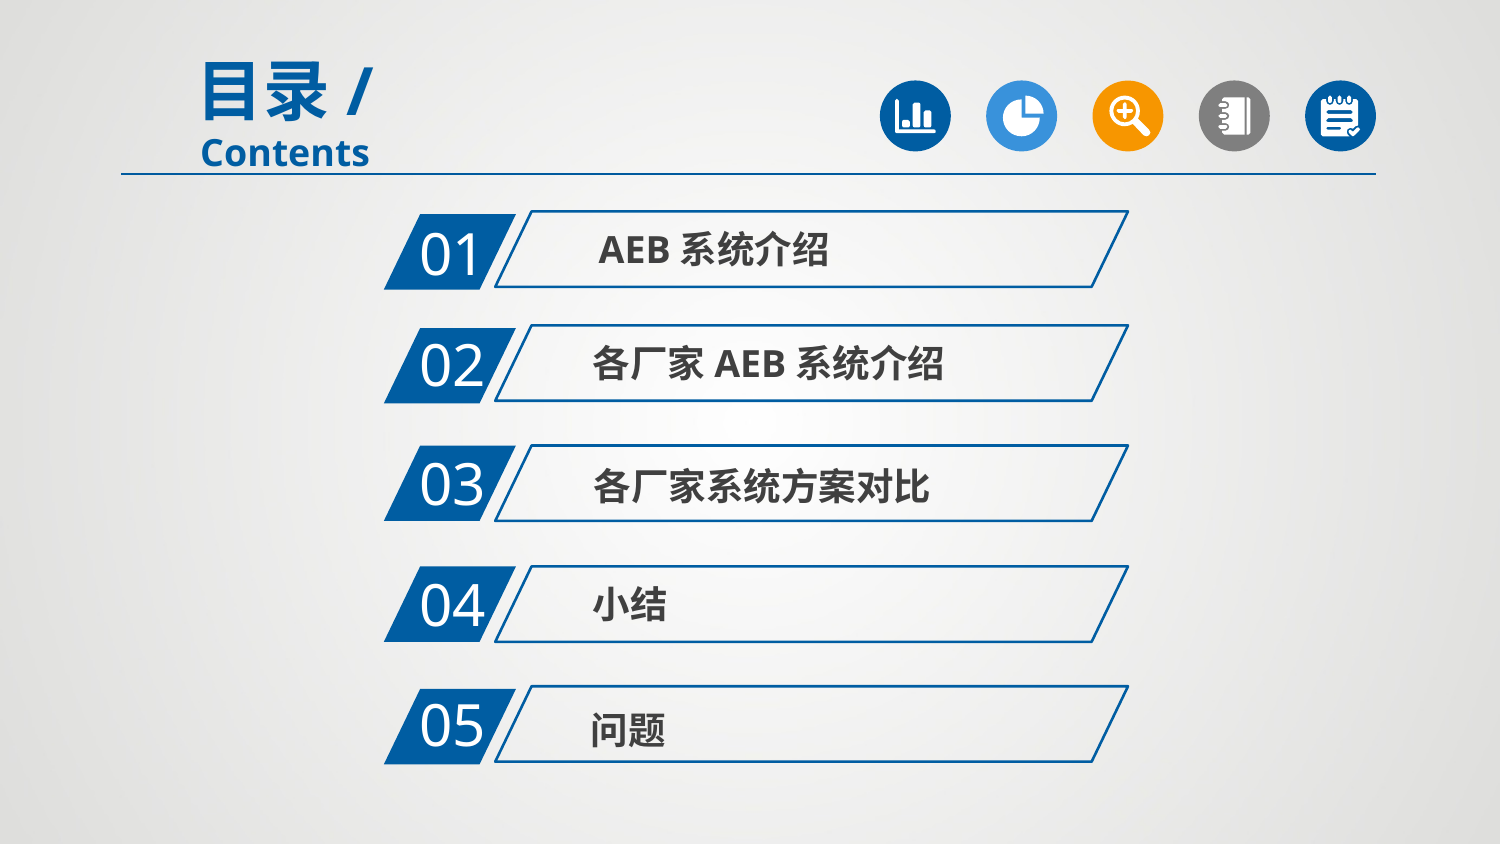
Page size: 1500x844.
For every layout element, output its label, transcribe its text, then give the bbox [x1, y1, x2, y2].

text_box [494, 211, 1129, 220]
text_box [494, 648, 1129, 762]
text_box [494, 445, 1129, 522]
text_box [383, 560, 489, 647]
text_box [494, 220, 1129, 445]
text_box 目录/Contents [100, 70, 471, 152]
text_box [383, 208, 531, 290]
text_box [383, 320, 488, 404]
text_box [1092, 80, 1164, 152]
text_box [985, 80, 1058, 152]
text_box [879, 80, 952, 152]
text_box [1198, 80, 1271, 152]
picture [0, 0, 1500, 844]
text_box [1304, 80, 1377, 152]
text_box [494, 528, 1129, 642]
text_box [383, 680, 493, 768]
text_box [383, 439, 531, 522]
